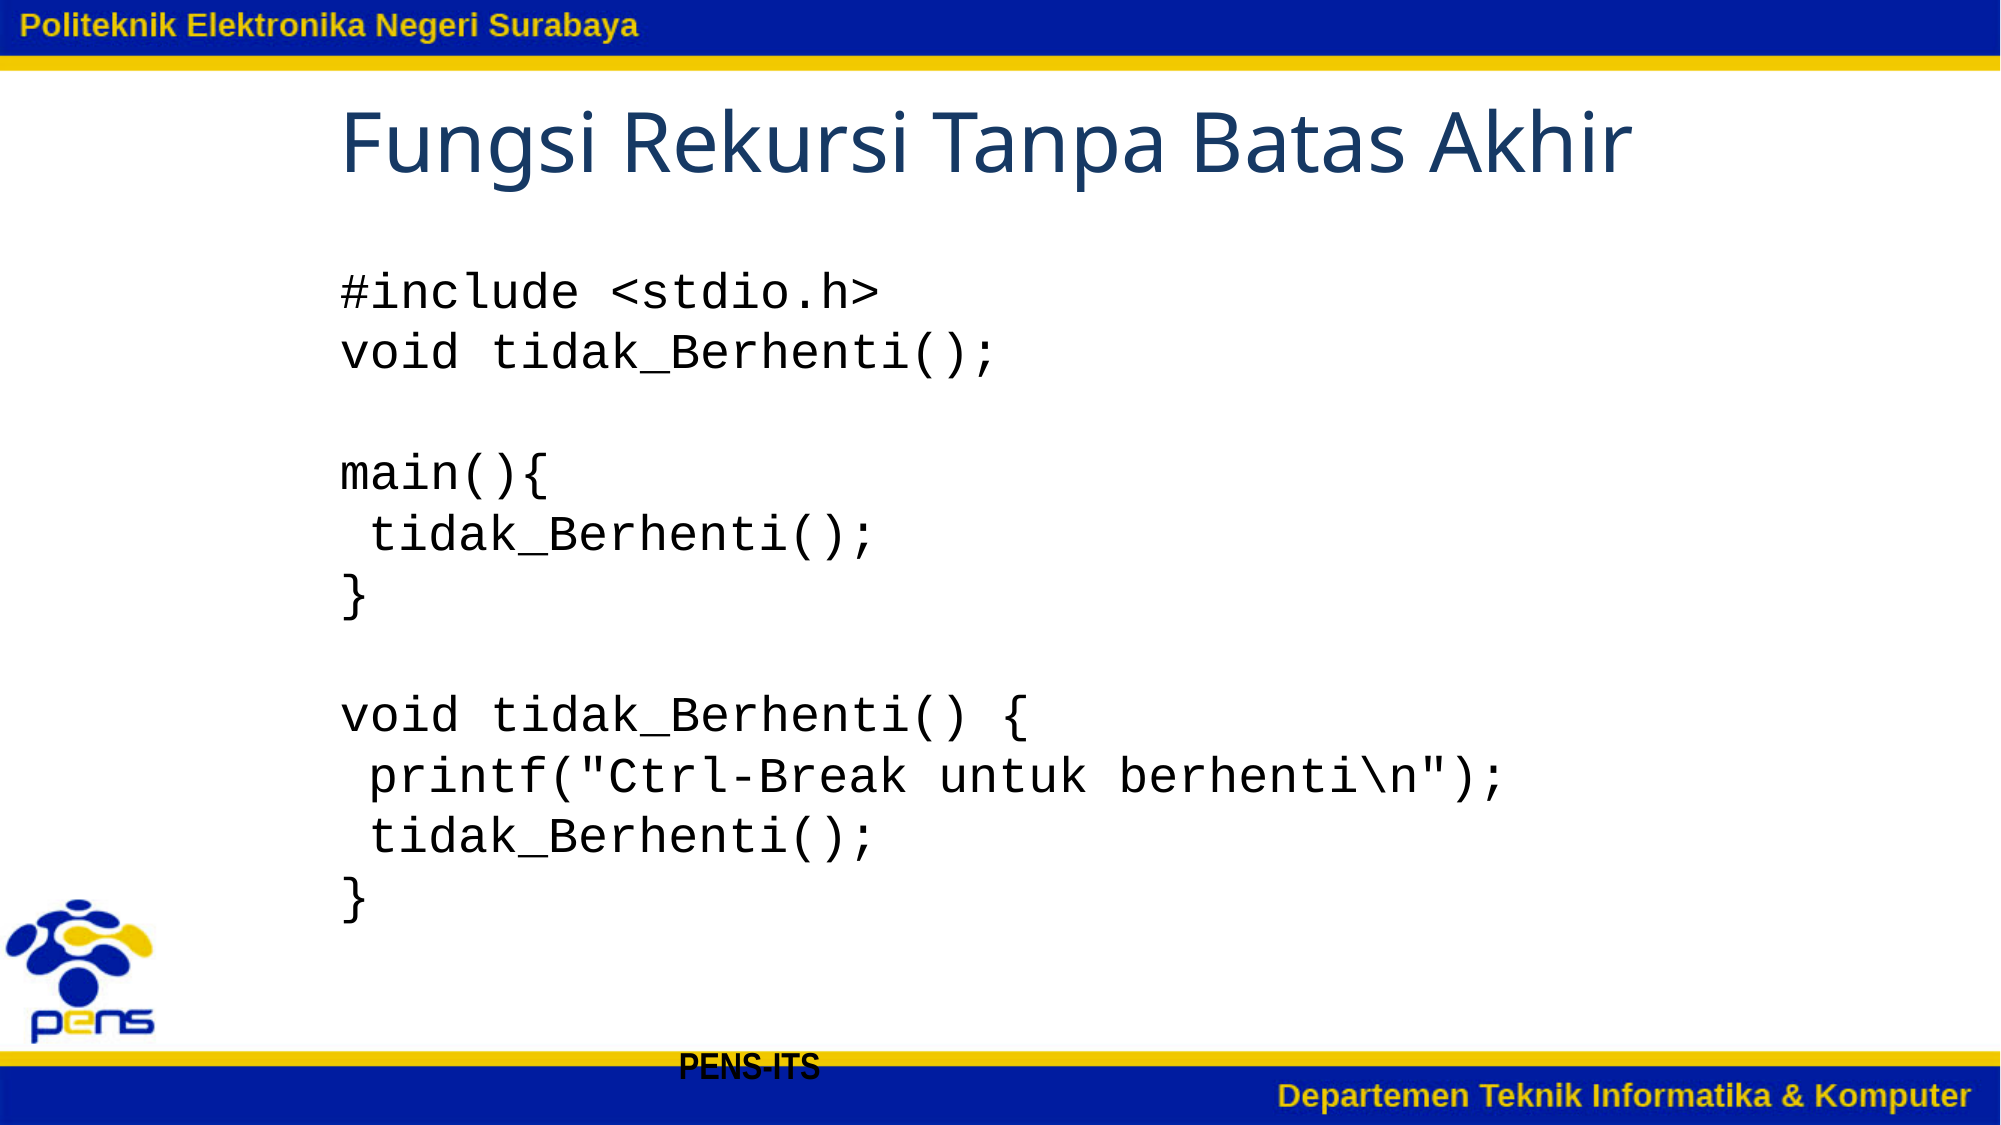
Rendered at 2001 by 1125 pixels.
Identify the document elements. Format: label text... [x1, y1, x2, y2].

footer PENS-ITS [512, 1034, 988, 1113]
list #include <stdio.h> void tidak_Berhenti(); main(){ tidak_Berhenti(); } void tidak_Berhenti() { printf("Ctrl-Break untuk berhenti\n"); tidak_Berhenti(); } [324, 262, 1675, 1005]
picture [0, 0, 2001, 1125]
title Fungsi Rekursi Tanpa Batas Akhir [324, 45, 1675, 233]
